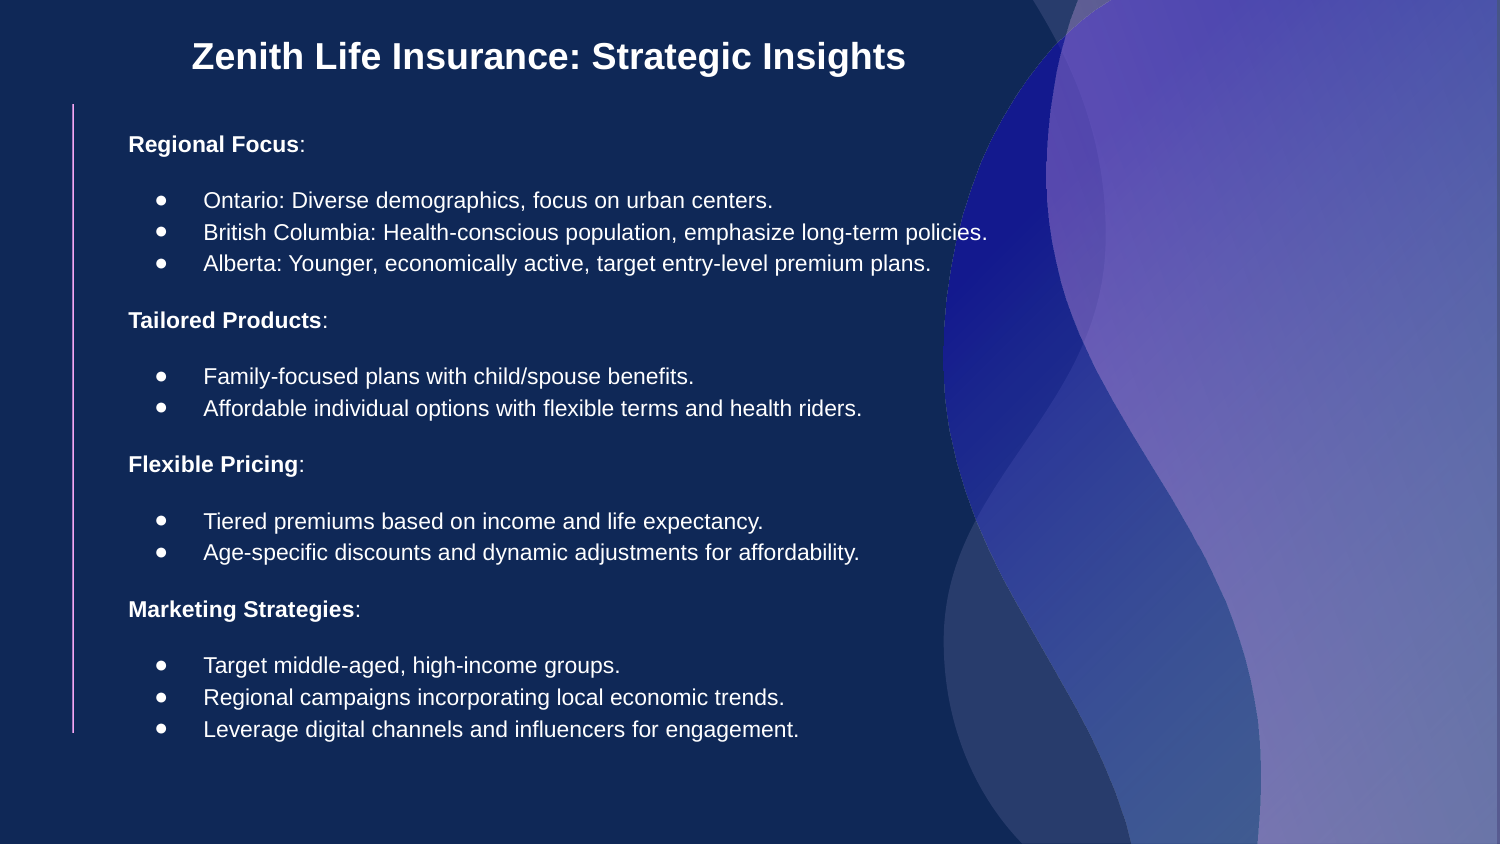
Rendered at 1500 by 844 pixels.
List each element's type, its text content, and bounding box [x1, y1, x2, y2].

title Zenith Life Insurance: Strategic Insights [180, 46, 1273, 109]
list Regional Focus: Ontario: Diverse demographics, focus on urban centers. British Columbia: Health-conscious population, emphasize long-term policies. Alberta: Younger, economically active, target entry-level premium plans. Tailored Products: Family-focused plans with child/spouse benefits. Affordable individual options with flexible terms and health riders. Flexible Pricing: Tiered premiums based on income and life expectancy. Age-specific discounts and dynamic adjustments for affordability. Marketing Strategies: Target middle-aged, high-income groups. Regional campaigns incorporating local economic trends. Leverage digital channels and influencers for engagement. [117, 109, 1273, 766]
